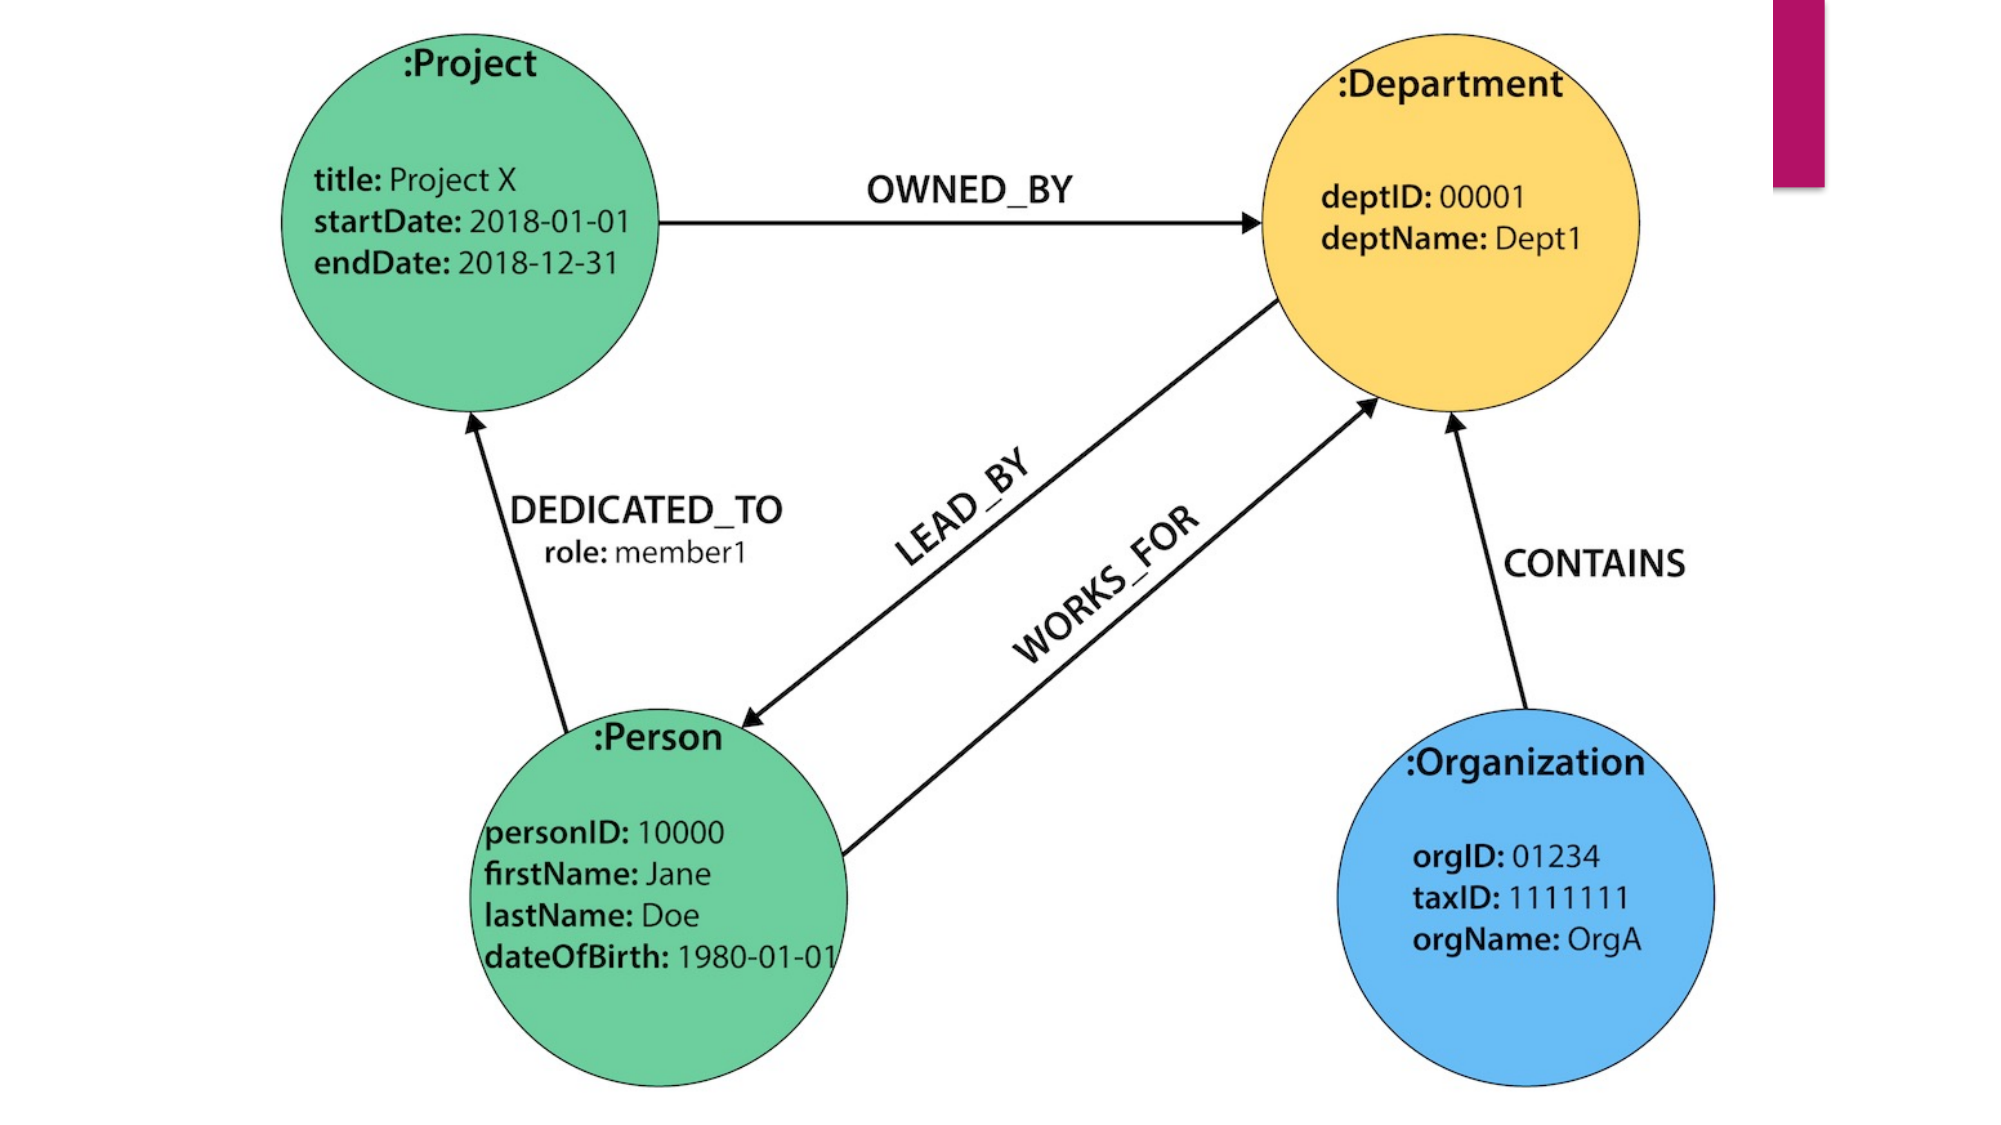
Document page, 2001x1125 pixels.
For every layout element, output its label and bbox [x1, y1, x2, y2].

picture [227, 0, 1773, 1125]
